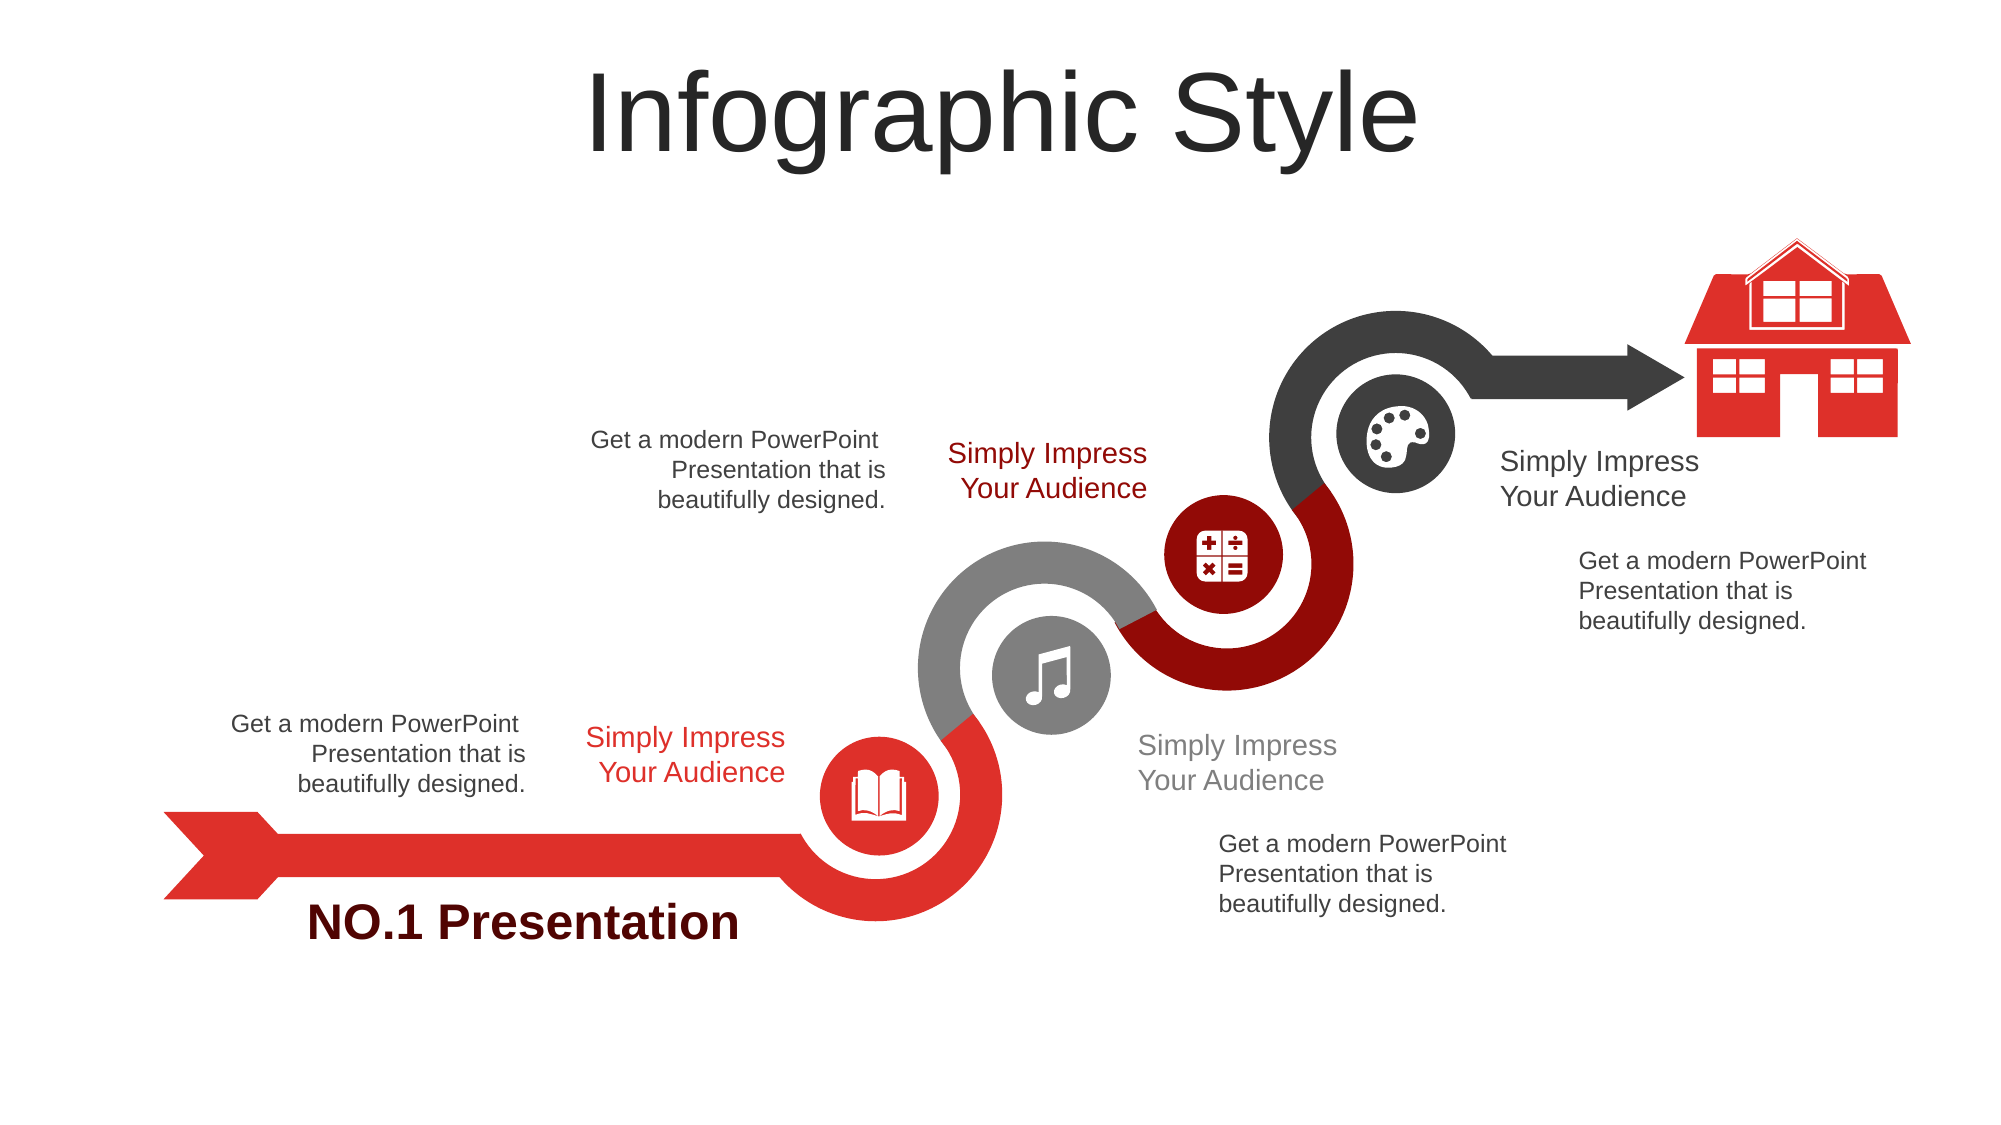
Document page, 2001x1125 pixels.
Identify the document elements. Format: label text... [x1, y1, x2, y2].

text_box [818, 735, 940, 857]
text_box [1365, 405, 1431, 469]
text_box [1163, 494, 1285, 615]
text_box Simply Impress Your Audience [1122, 718, 1395, 804]
text_box [1113, 481, 1355, 692]
text_box Get a modern PowerPoint Presentation that is beautifully designed. [1563, 537, 1896, 642]
text_box NO.1 Presentation [274, 882, 773, 958]
text_box [161, 810, 300, 901]
text_box Simply Impress Your Audience [1485, 434, 1757, 520]
text_box [1626, 342, 1687, 413]
text_box Simply Impress Your Audience [542, 710, 801, 796]
text_box Get a modern PowerPoint Presentation that is beautifully designed. [1203, 820, 1536, 926]
text_box Simply Impress Your Audience [902, 427, 1163, 512]
text_box [1195, 529, 1249, 583]
text_box [1335, 373, 1457, 495]
text_box Get a modern PowerPoint Presentation that is beautifully designed. [569, 416, 902, 521]
text_box [916, 540, 1159, 740]
text_box [1024, 644, 1072, 707]
text_box [778, 712, 1004, 923]
list Infographic Style [53, 55, 1952, 175]
text_box [1696, 348, 1898, 438]
text_box [990, 614, 1112, 736]
text_box [1684, 238, 1911, 344]
text_box [850, 768, 908, 822]
text_box [1470, 355, 1626, 400]
text_box Get a modern PowerPoint Presentation that is beautifully designed. [209, 699, 542, 805]
text_box [1268, 309, 1494, 509]
text_box [280, 833, 802, 878]
